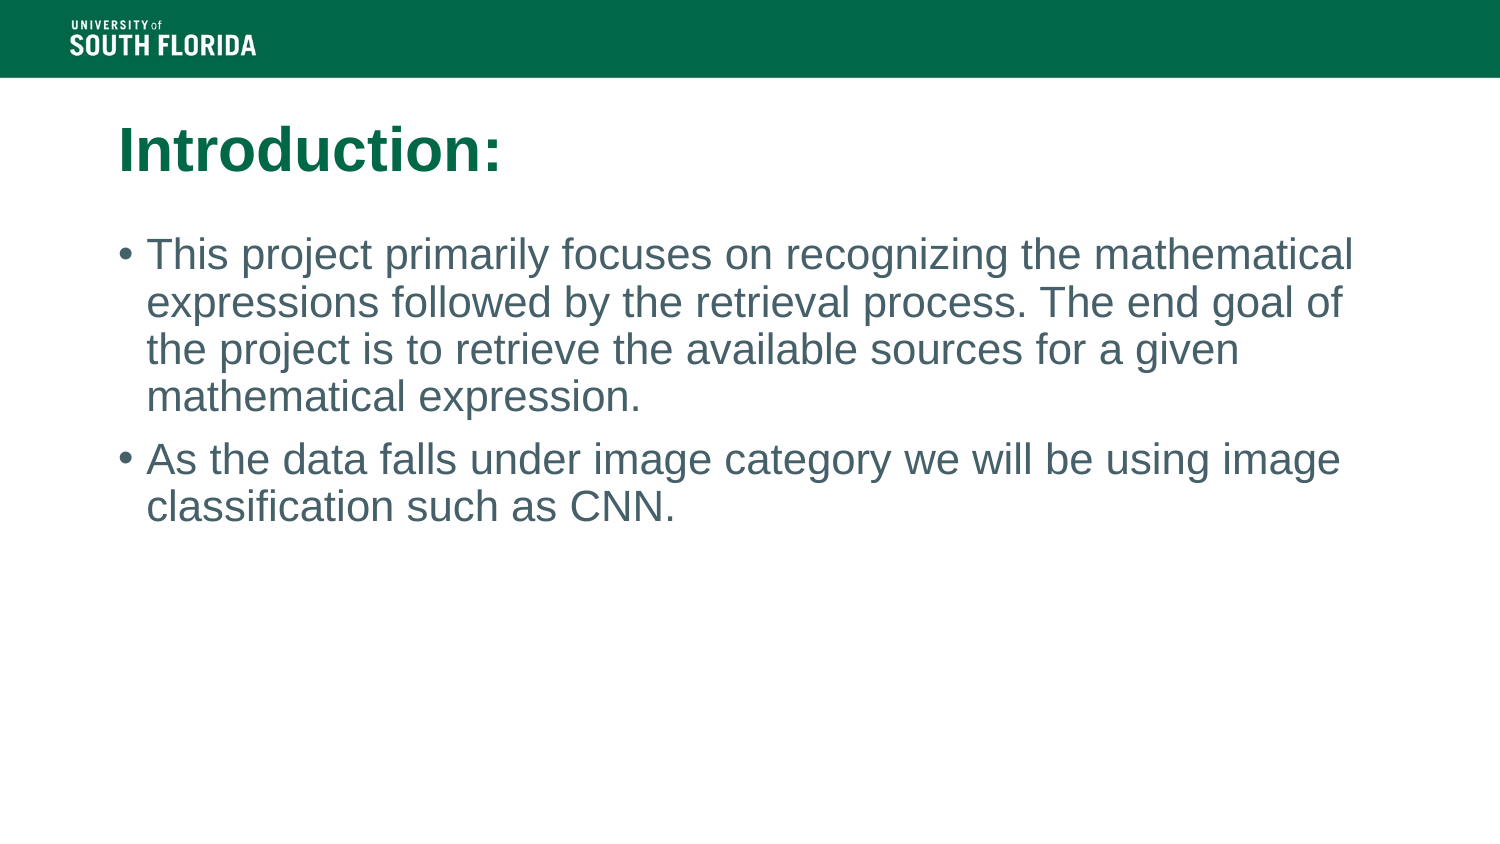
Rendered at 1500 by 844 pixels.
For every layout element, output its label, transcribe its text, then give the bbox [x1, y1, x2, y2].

picture [0, 0, 1500, 844]
list This project primarily focuses on recognizing the mathematical expressions followed by the retrieval process. The end goal of the project is to retrieve the available sources for a given mathematical expression. As the data falls under image category we will be using image classification such as CNN. [103, 224, 1397, 760]
title Introduction: [103, 94, 1397, 208]
